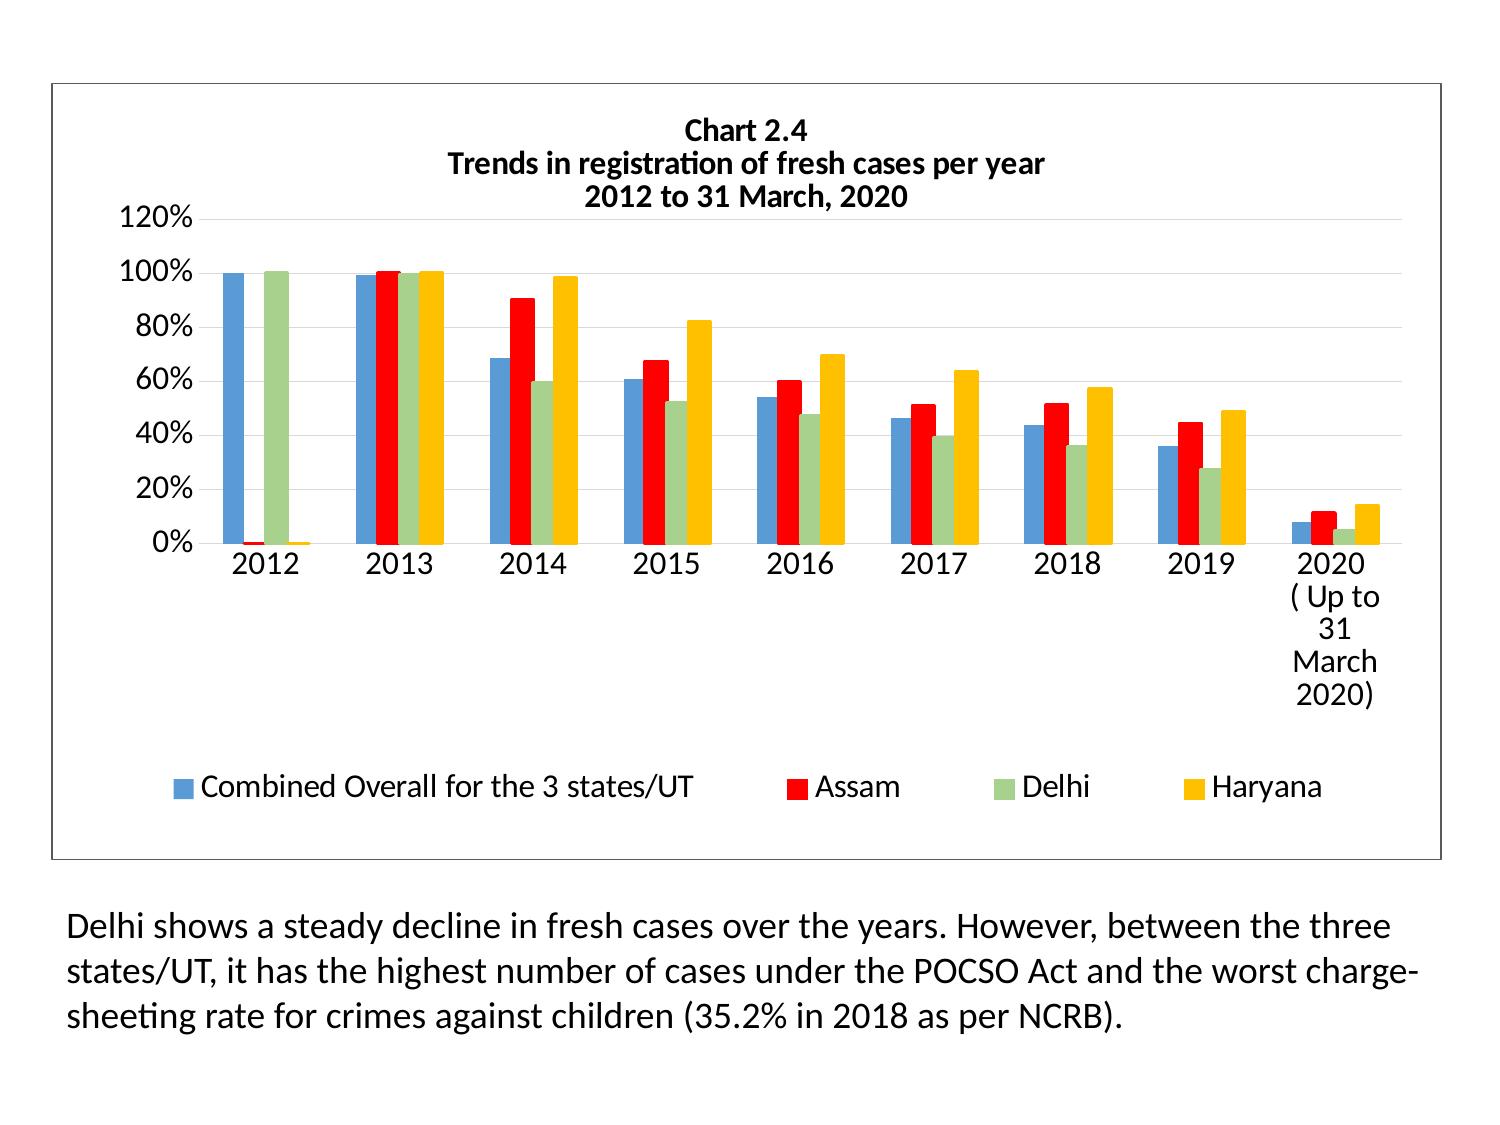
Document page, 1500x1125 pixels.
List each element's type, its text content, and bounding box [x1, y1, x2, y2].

text_box Delhi shows a steady decline in fresh cases over the years. However, between the three states/UT, it has the highest number of cases under the POCSO Act and the worst charge-sheeting rate for crimes against children (35.2% in 2018 as per NCRB). [51, 893, 1442, 1043]
chart [51, 82, 1442, 861]
